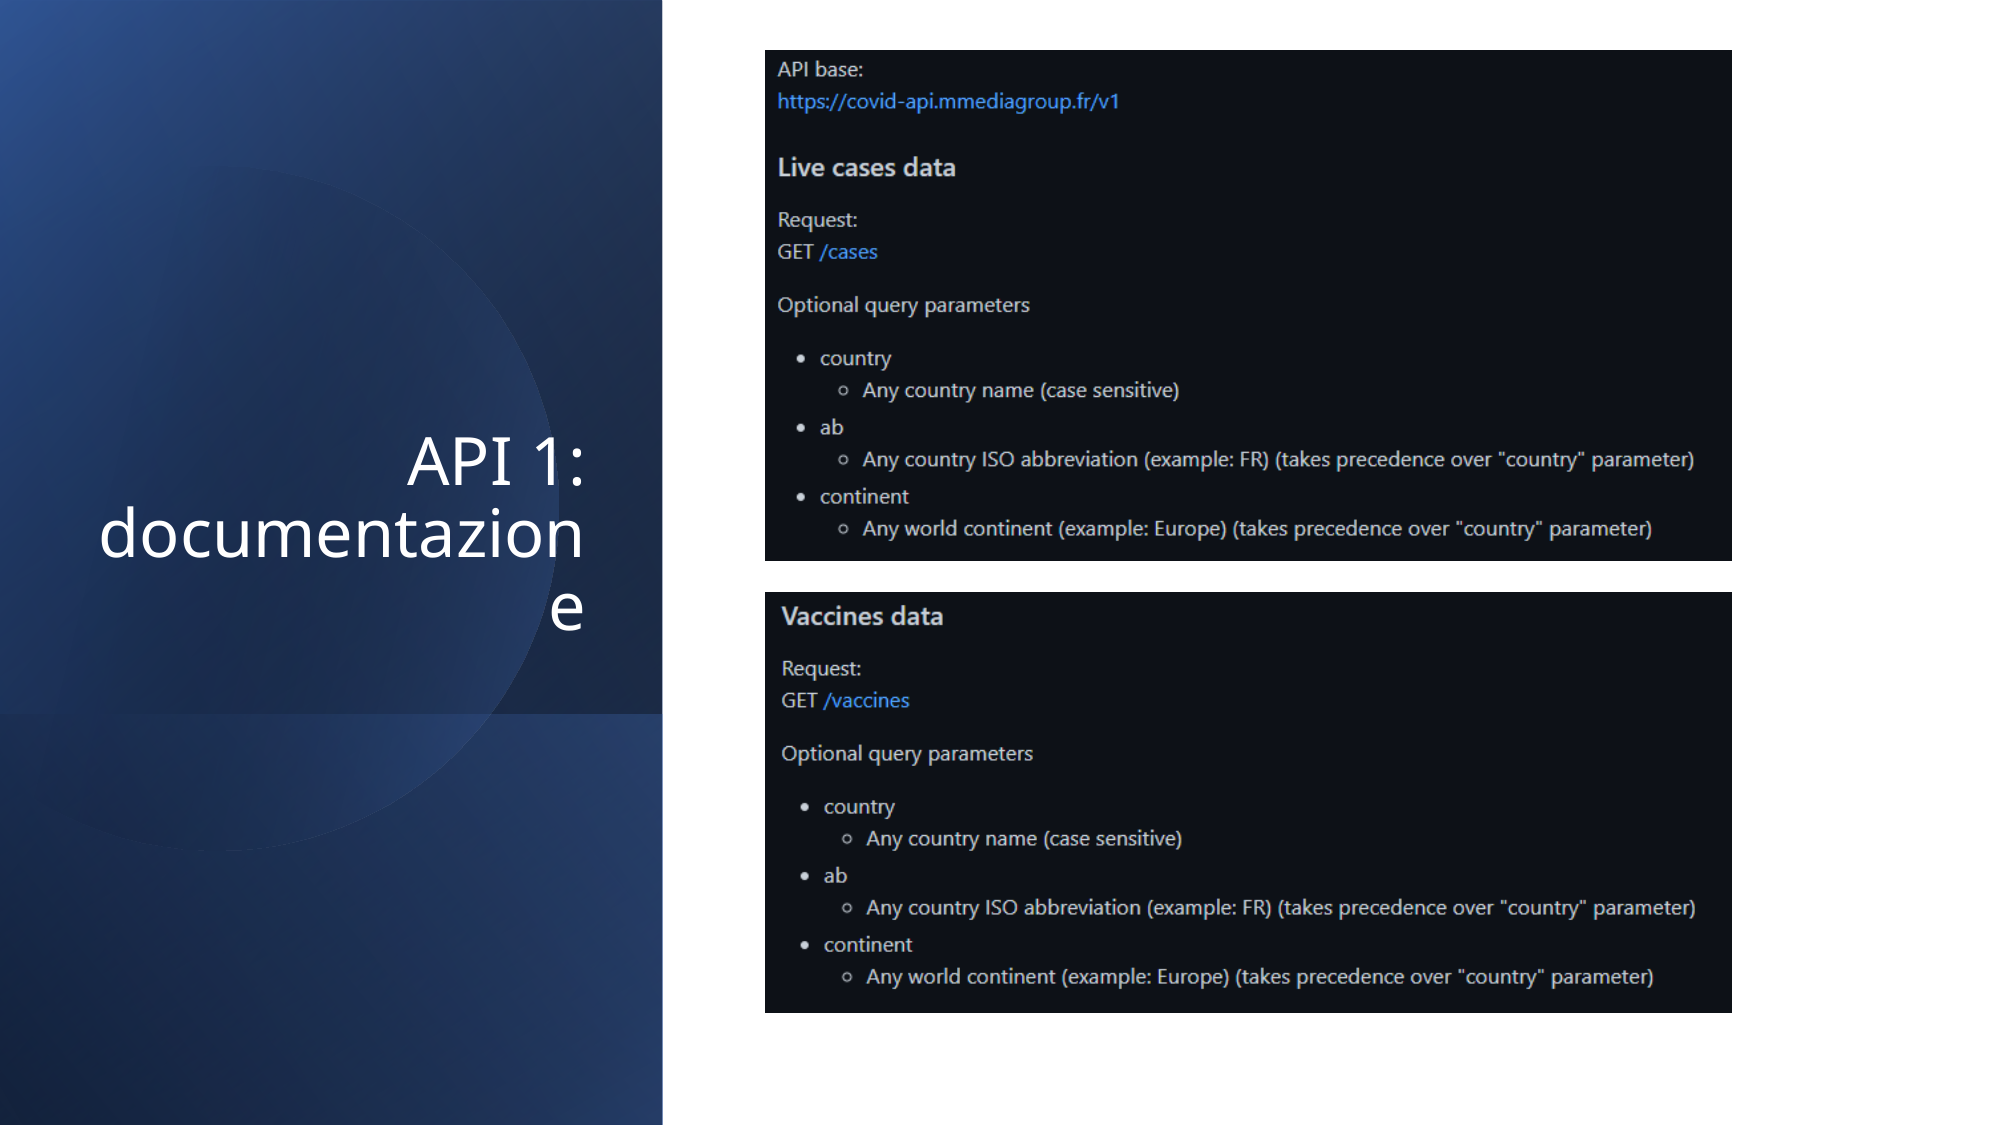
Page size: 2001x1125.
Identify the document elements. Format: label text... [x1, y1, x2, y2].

picture [765, 592, 1732, 1014]
title API 1: documentazione [76, 96, 602, 652]
picture [765, 50, 1732, 561]
text_box [0, 0, 663, 1124]
text_box [663, 0, 2000, 1125]
